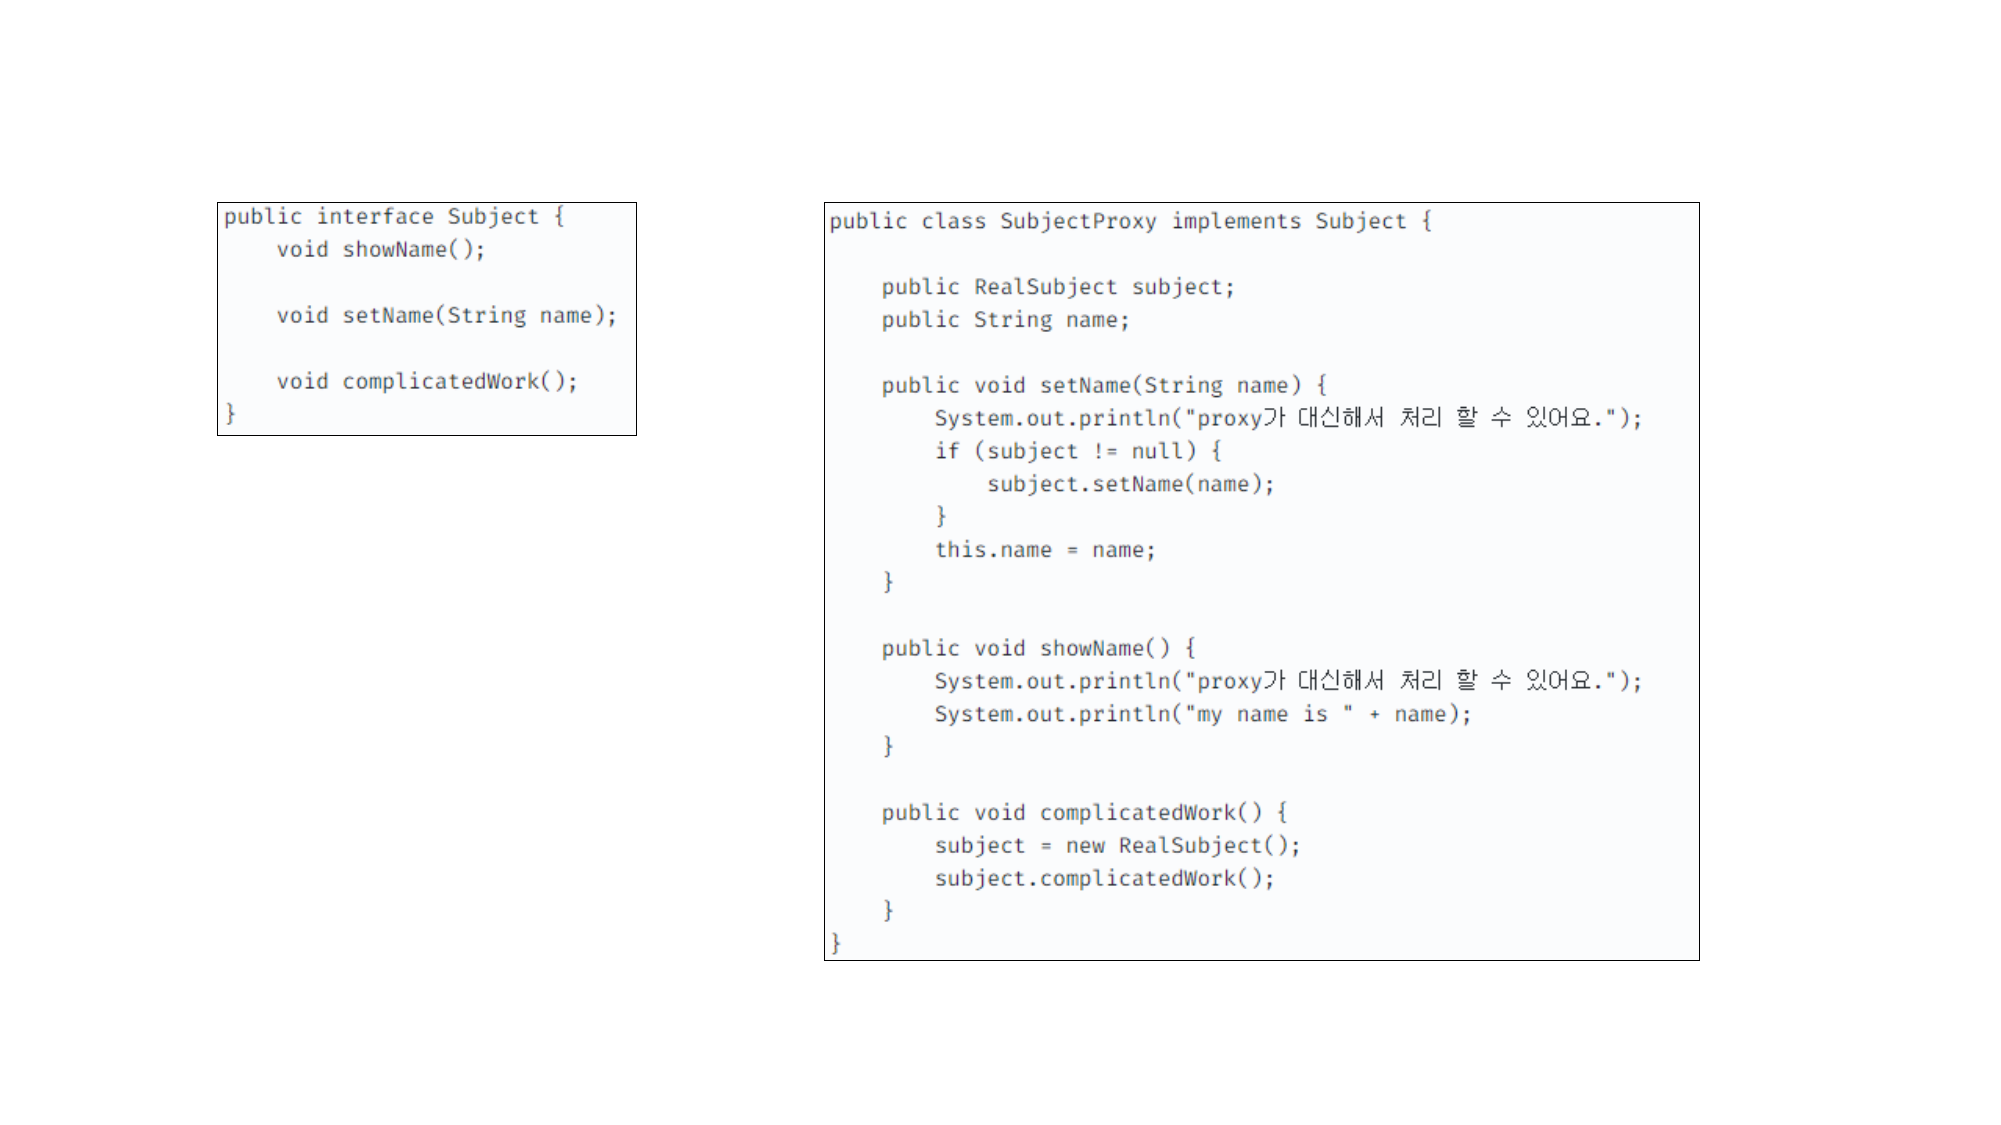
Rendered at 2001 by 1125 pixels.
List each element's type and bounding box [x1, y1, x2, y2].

picture [217, 202, 637, 436]
picture [824, 202, 1700, 961]
